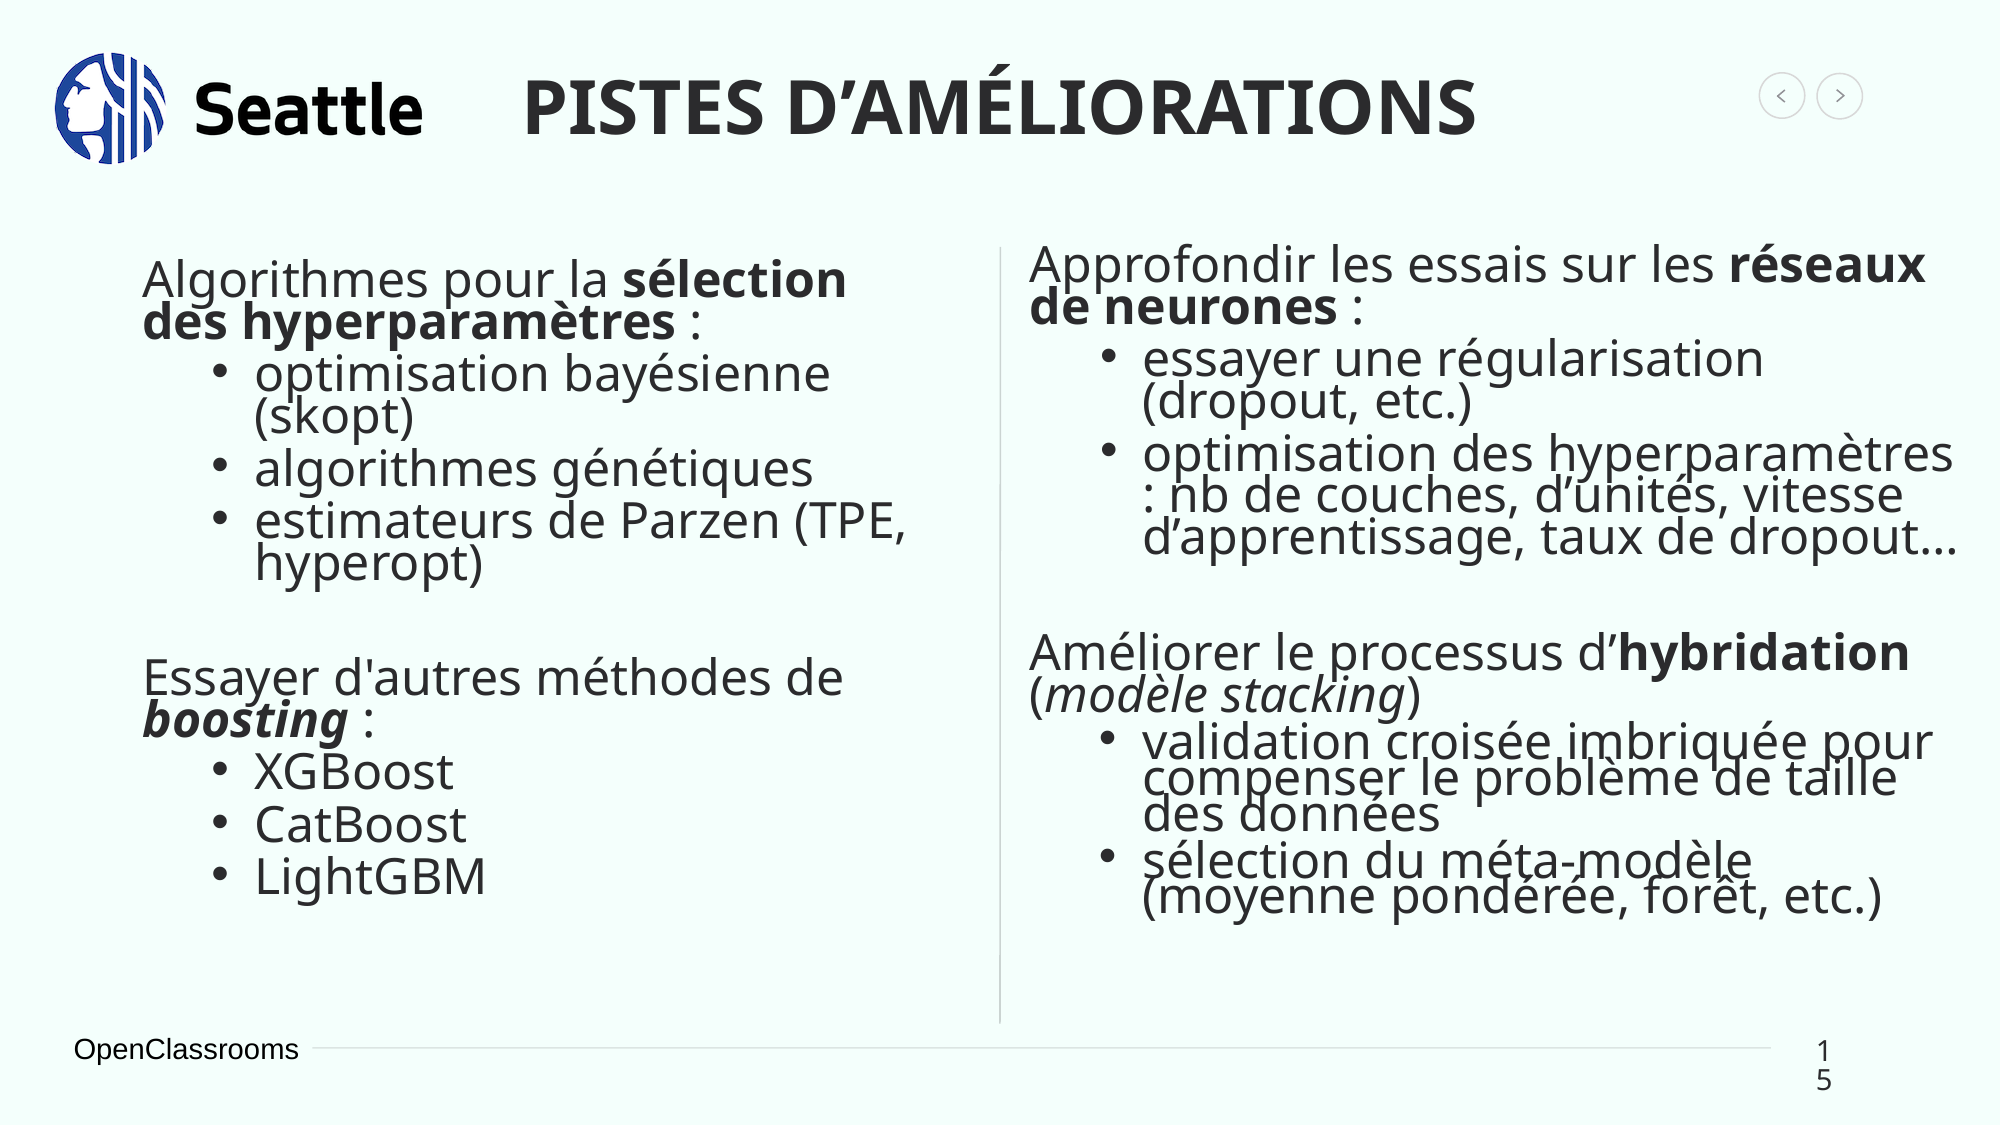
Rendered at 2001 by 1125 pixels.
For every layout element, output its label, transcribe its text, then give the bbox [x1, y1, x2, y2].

picture [0, 0, 476, 218]
title PISTES D’AMÉLIORATIONS [479, 40, 2000, 159]
list Approfondir les essais sur les réseaux de neurones : essayer une régularisation (dropout, etc.) optimisation des hyperparamètres : nb de couches, d’unités, vitesse d’apprentissage, taux de dropout… Améliorer le processus d’hybridation (modèle stacking) validation croisée imbriquée pour compenser le problème de taille des données sélection du méta-modèle (moyenne pondérée, forêt, etc.) [1014, 241, 1983, 1024]
list Algorithmes pour la sélection des hyperparamètres : optimisation bayésienne (skopt) algorithmes génétiques estimateurs de Parzen (TPE, hyperopt) Essayer d'autres méthodes de boosting : XGBoost CatBoost LightGBM [127, 256, 939, 1069]
